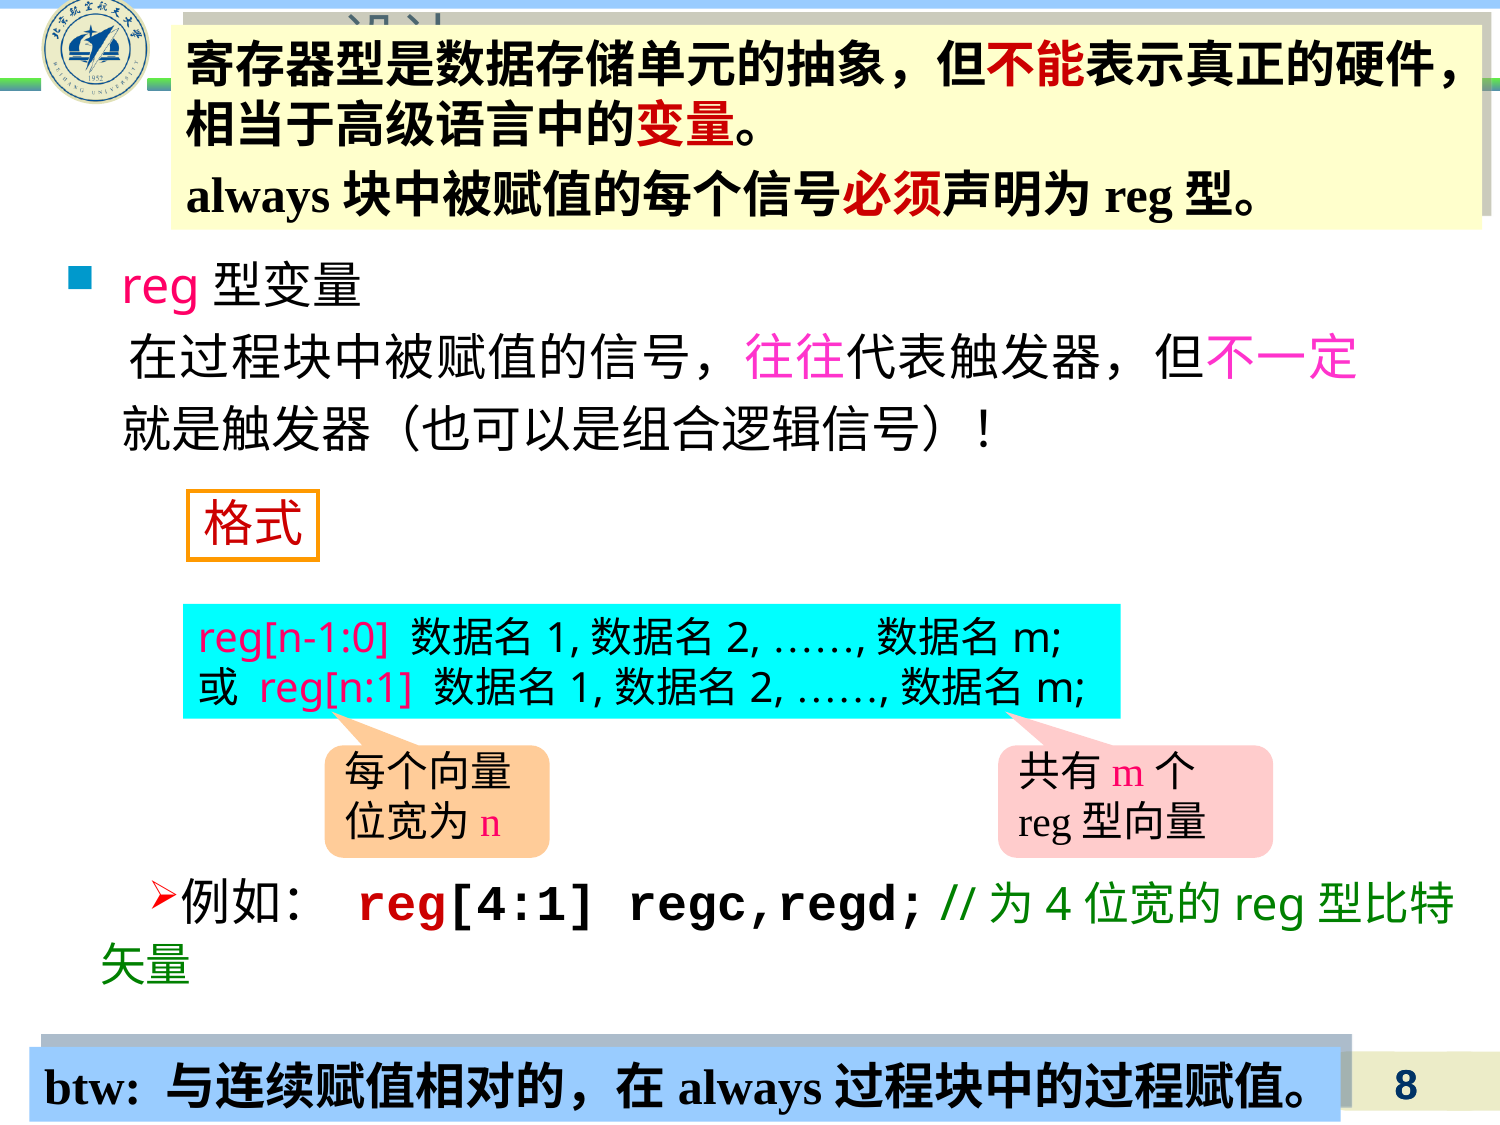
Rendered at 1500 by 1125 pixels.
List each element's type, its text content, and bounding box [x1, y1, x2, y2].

text_box 8 [1354, 1050, 1475, 1100]
text_box btw: 与连续赋值相对的，在always过程块中的过程赋值。 [29, 1046, 1341, 1122]
text_box 格式 [188, 490, 318, 560]
text_box 例如： reg[4:1] regc,regd; //为4位宽的reg型比特矢量 [8, 856, 1471, 998]
list reg型变量 在过程块中被赋值的信号，往往代表触发器，但不一定就是触发器（也可以是组合逻辑信号）！ [50, 233, 1374, 468]
text_box reg[n-1:0] 数据名1,数据名2, ……,数据名m; 或 reg[n:1] 数据名1,数据名2, ……,数据名m; [183, 603, 1121, 719]
text_box 寄存器型是数据存储单元的抽象，但不能表示真正的硬件，相当于高级语言中的变量。 always块中被赋值的每个信号必须声明为reg型。 [171, 24, 1483, 230]
picture [43, 0, 148, 102]
text_box 每个向量位宽为n [324, 711, 550, 856]
text_box 共有m个reg型向量 [998, 711, 1274, 856]
